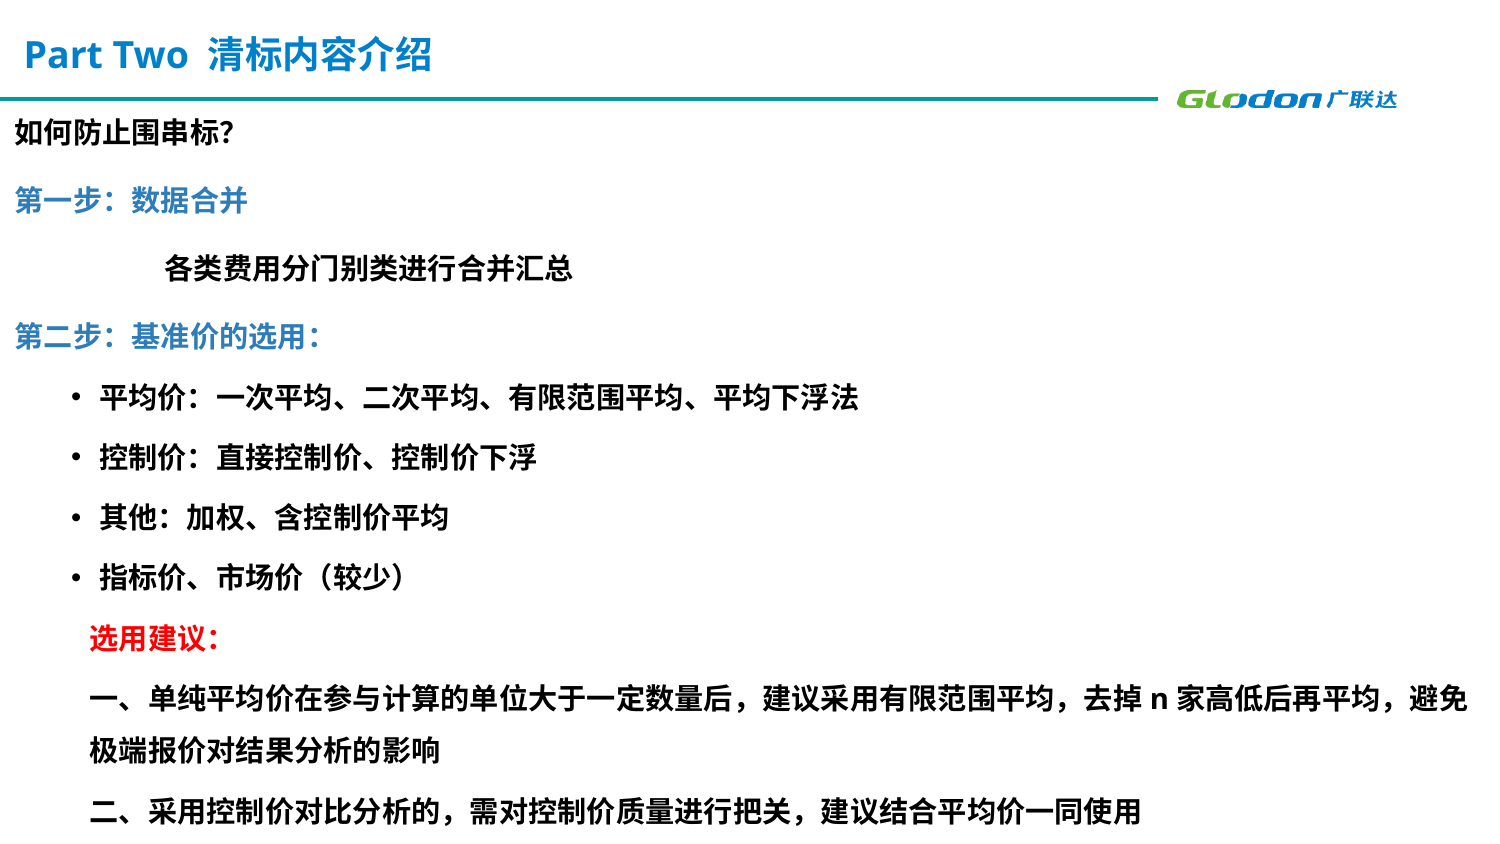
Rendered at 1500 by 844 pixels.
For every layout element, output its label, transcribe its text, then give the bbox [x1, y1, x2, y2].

text_box Part Two 清标内容介绍 [8, 23, 448, 84]
list 如何防止围串标？ 第一步：数据合并 各类费用分门别类进行合并汇总 第二步：基准价的选用： 平均价：一次平均、二次平均、有限范围平均、平均下浮法 控制价：直接控制价、控制价下浮 其他：加权、含控制价平均 指标价、市场价（较少） 选用建议： 一、单纯平均价在参与计算的单位大于一定数量后，建议采用有限范围平均，去掉n家高低后再平均，避免极端报价对结果分析的影响 二、采用控制价对比分析的，需对控制价质量进行把关，建议结合平均价一同使用 [0, 89, 1484, 810]
